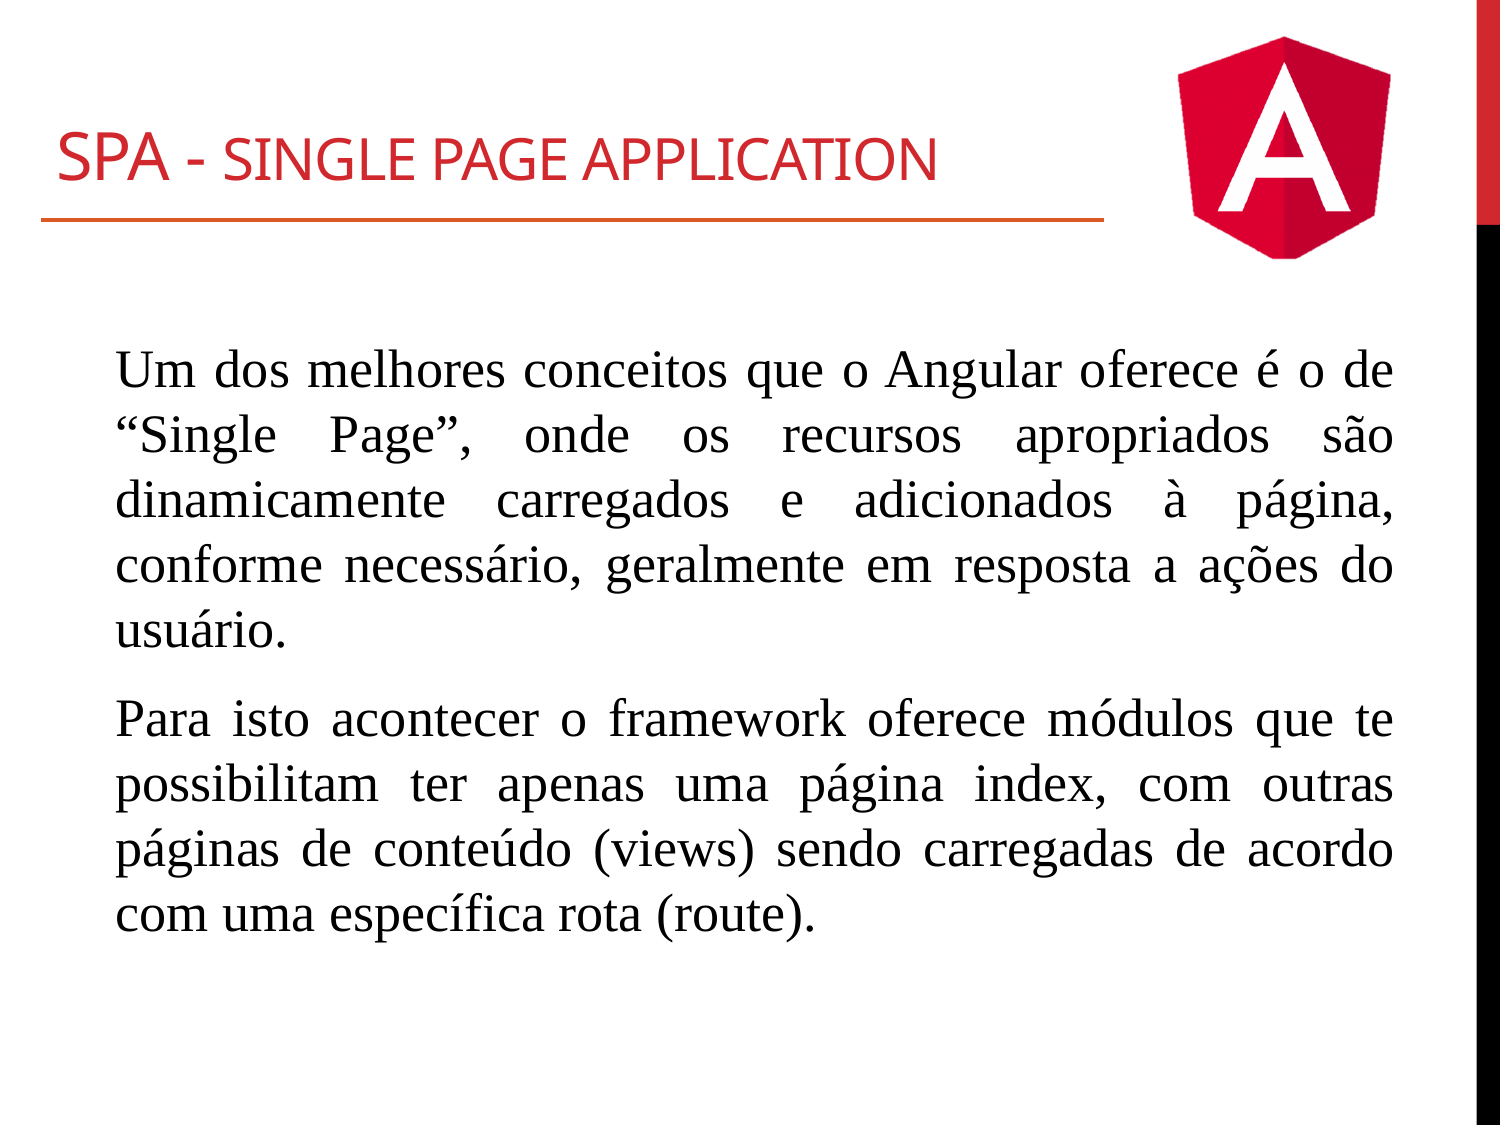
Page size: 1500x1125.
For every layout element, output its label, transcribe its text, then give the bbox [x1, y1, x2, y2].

list Um dos melhores conceitos que o Angular oferece é o de “Single Page”, onde os recursos apropriados são dinamicamente carregados e adicionados à página, conforme necessário, geralmente em resposta a ações do usuário. Para isto acontecer o framework oferece módulos que te possibilitam ter apenas uma página index, com outras páginas de conteúdo (views) sendo carregadas de acordo com uma específica rota (route). [100, 326, 1412, 1000]
picture [1174, 30, 1396, 263]
title SPA - SINGLE PAGE APPLICATION [41, 53, 1173, 202]
